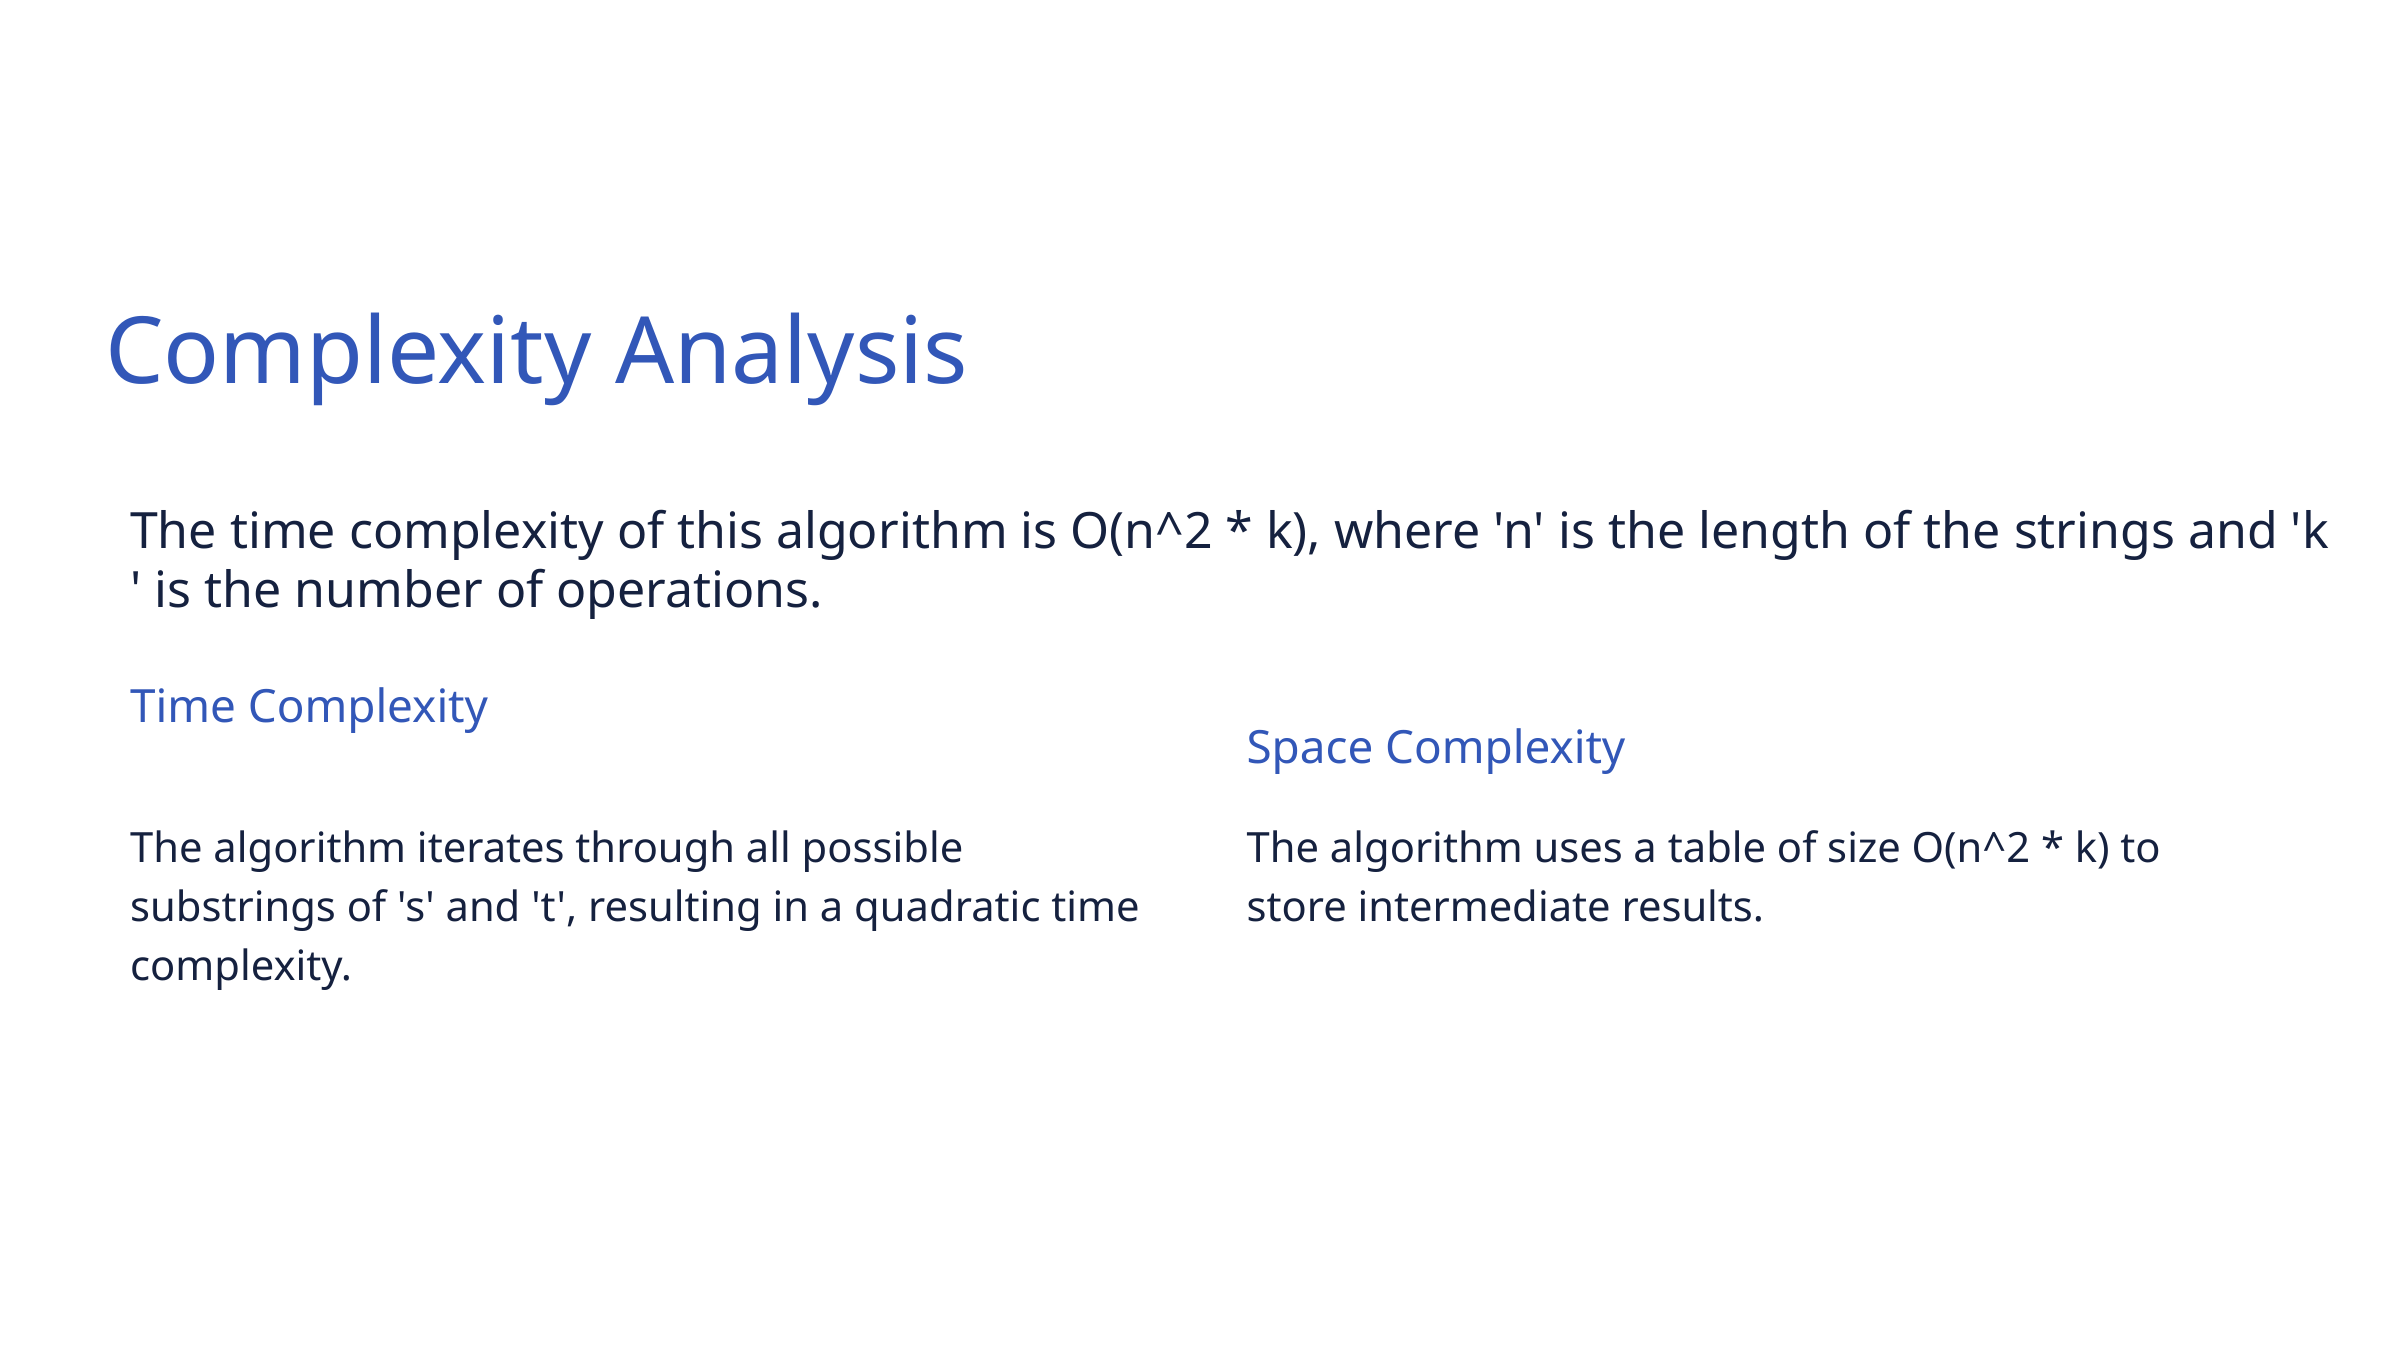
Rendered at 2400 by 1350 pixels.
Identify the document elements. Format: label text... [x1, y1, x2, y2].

text_box Time Complexity [130, 674, 596, 774]
text_box Space Complexity [1246, 715, 1712, 774]
text_box The algorithm uses a table of size O(n^2 * k) to store intermediate results. [1246, 811, 2271, 931]
text_box The time complexity of this algorithm is O(n^2 * k), where 'n' is the length of the strings and 'k ' is the number of operations. [130, 498, 2208, 716]
text_box Complexity Analysis [105, 286, 1036, 403]
text_box The algorithm iterates through all possible substrings of 's' and 't', resulting in a quadratic time complexity. [130, 811, 1155, 992]
